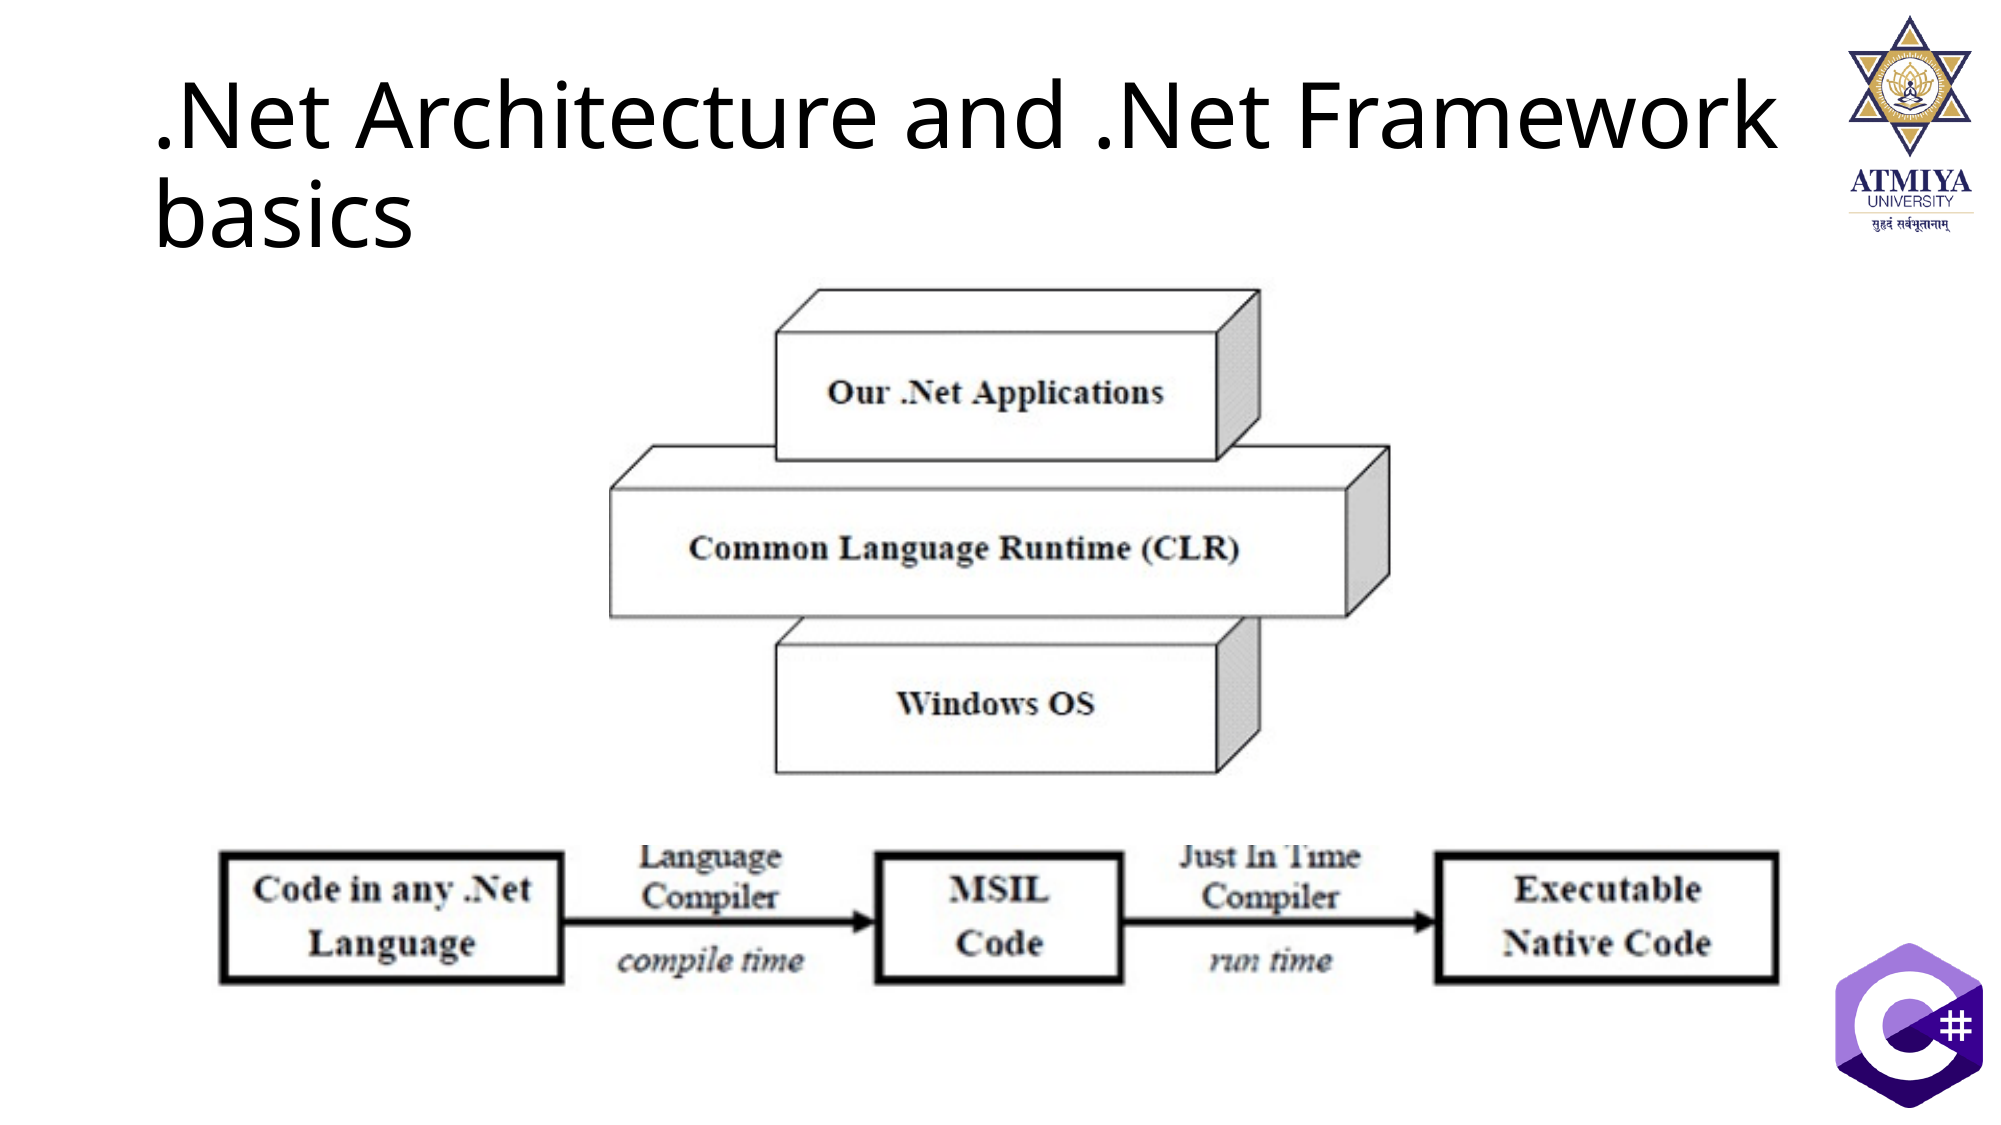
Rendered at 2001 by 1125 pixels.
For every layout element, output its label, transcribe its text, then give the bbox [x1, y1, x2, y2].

title .Net Architecture and .Net Framework basics [137, 59, 1863, 278]
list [608, 277, 1393, 778]
picture [211, 845, 1788, 995]
picture [1835, 15, 1985, 235]
picture [1835, 943, 1983, 1108]
